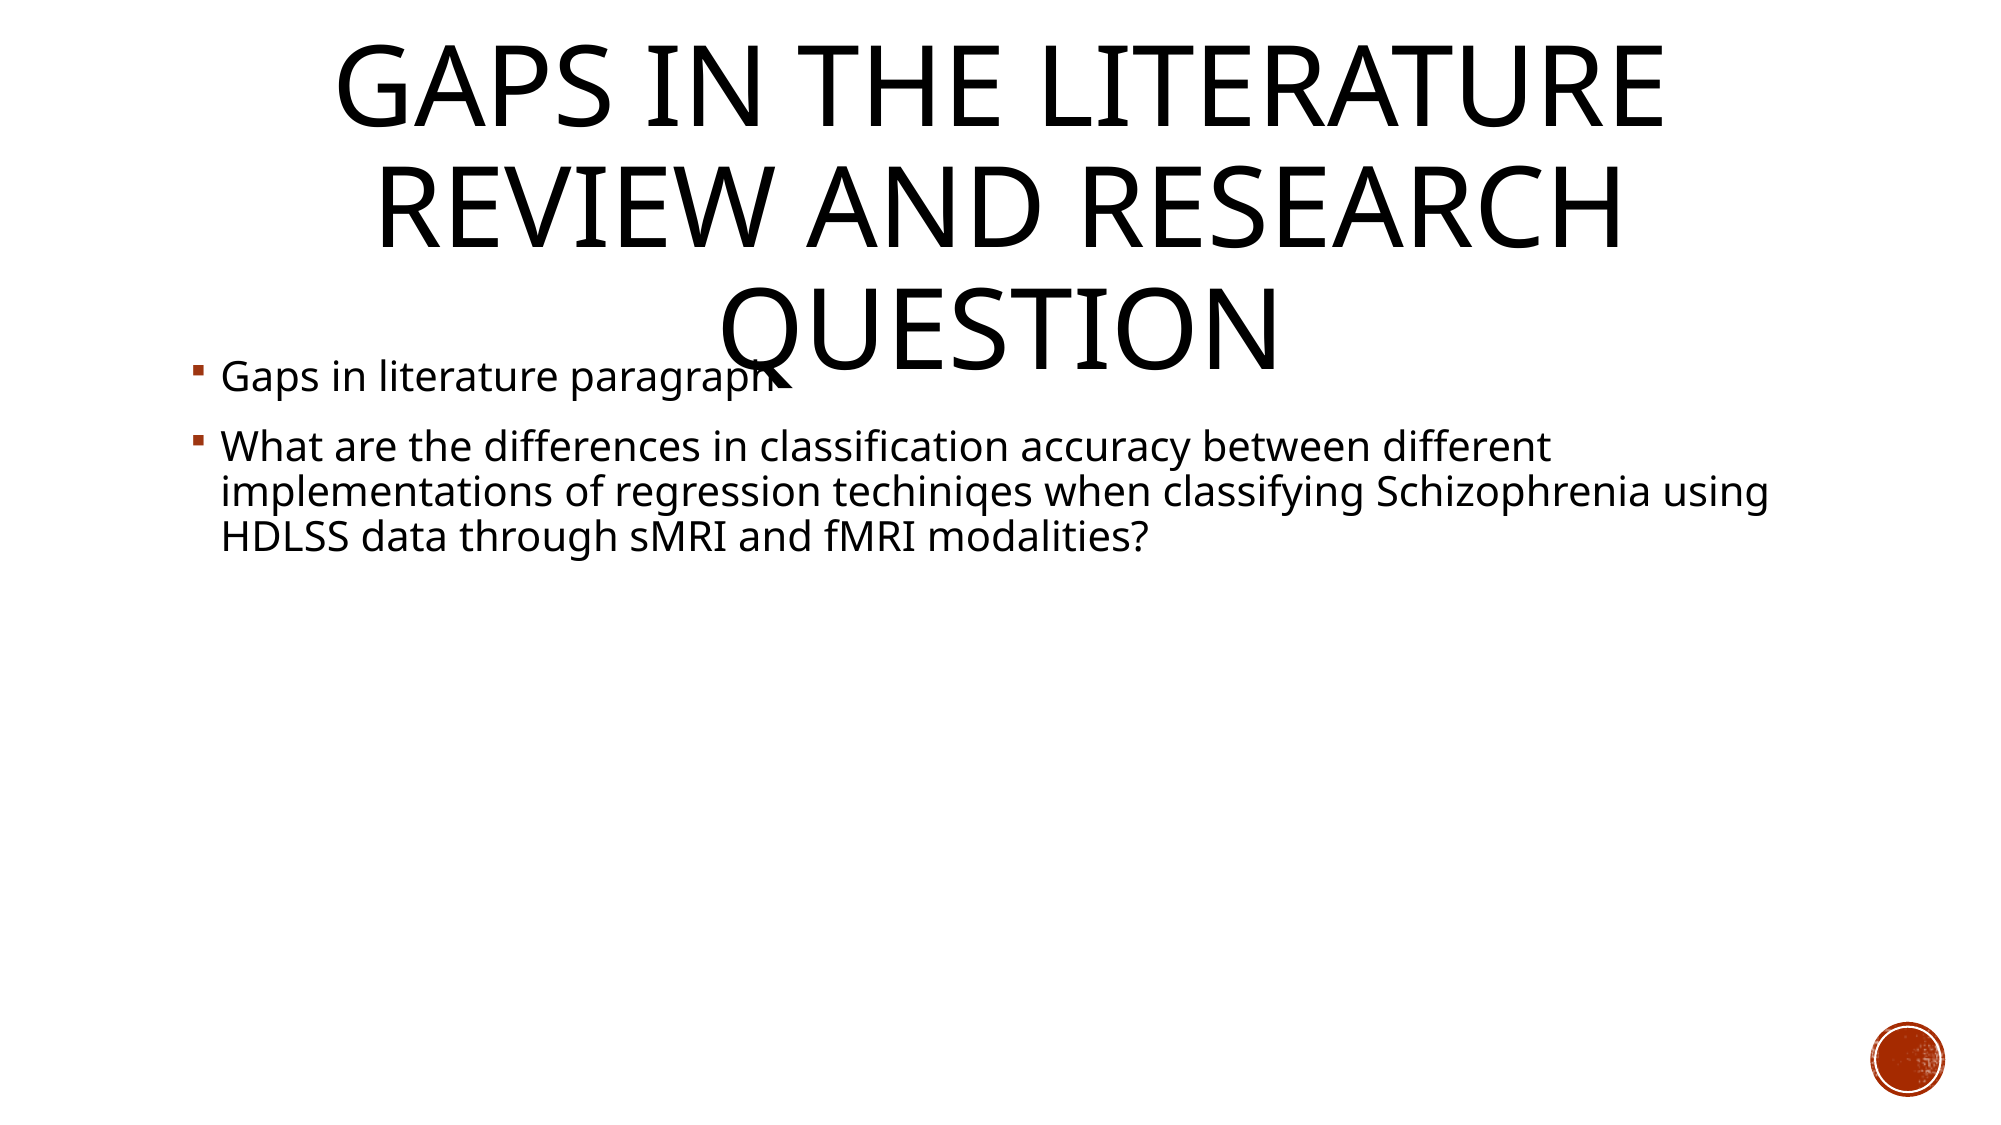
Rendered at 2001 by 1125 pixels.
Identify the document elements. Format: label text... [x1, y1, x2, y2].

list Gaps in literature paragraph What are the differences in classification accuracy between different implementations of regression techiniqes when classifying Schizophrenia using HDLSS data through sMRI and fMRI modalities? [175, 348, 1826, 1013]
title Gaps in the literature review and research question [175, 79, 1826, 344]
